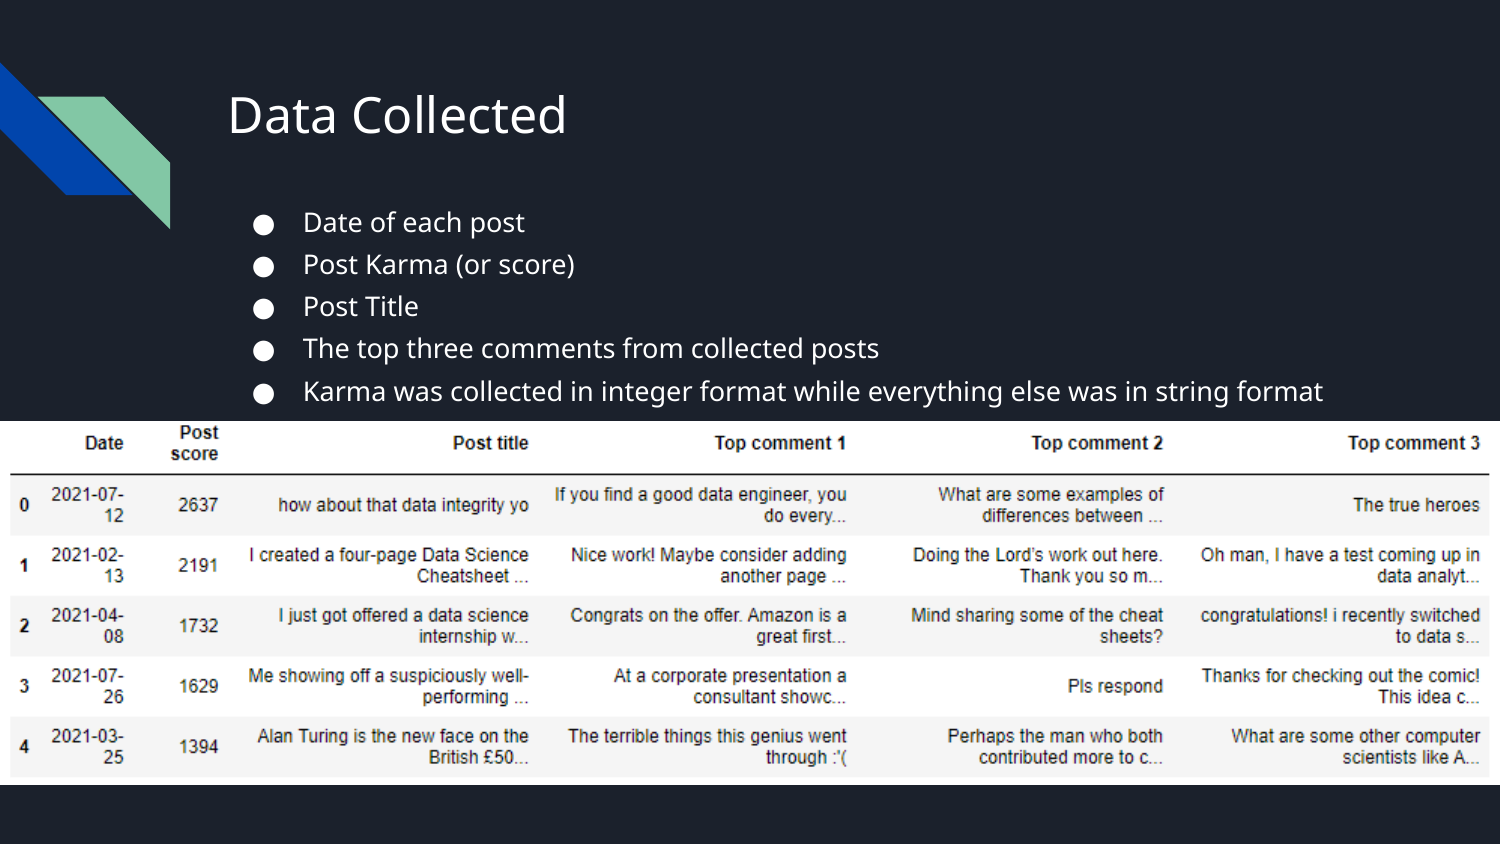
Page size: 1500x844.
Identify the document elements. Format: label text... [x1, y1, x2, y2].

title Data Collected [212, 64, 1368, 183]
picture [0, 421, 1500, 785]
list Date of each post Post Karma (or score) Post Title The top three comments from collected posts Karma was collected in integer format while everything else was in string format [212, 183, 1368, 420]
